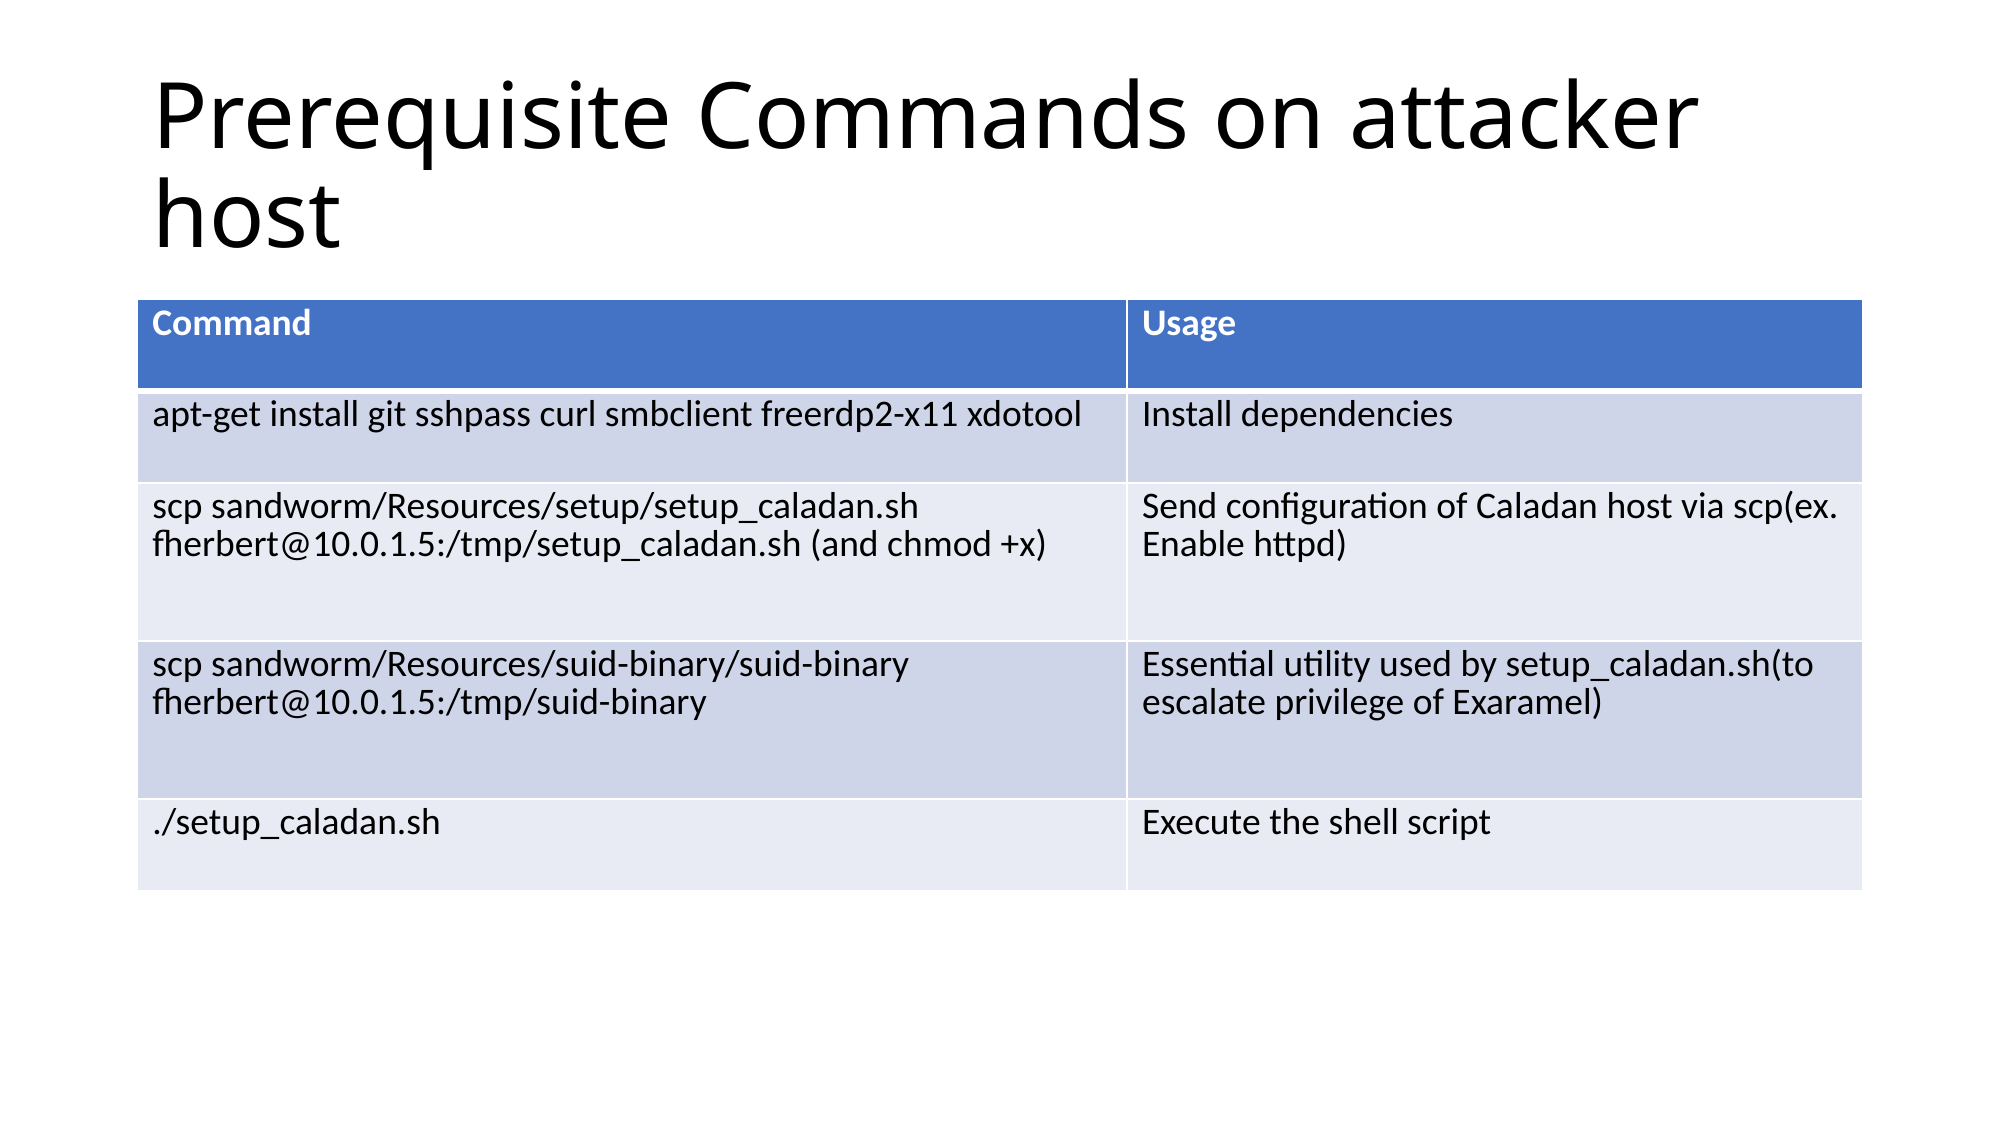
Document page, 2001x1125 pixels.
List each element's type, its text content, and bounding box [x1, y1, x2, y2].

table_header Usage [1128, 300, 1862, 388]
table_cell ./setup_caladan.sh [138, 800, 1126, 890]
table_cell apt-get install git sshpass curl smbclient freerdp2-x11 xdotool [138, 394, 1126, 482]
title Prerequisite Commands on attacker host [137, 59, 1863, 278]
table_header Command [138, 300, 1126, 388]
table_cell Send configuration of Caladan host via scp(ex. Enable httpd) [1128, 484, 1862, 640]
table_cell scp sandworm/Resources/suid-binary/suid-binary fherbert@10.0.1.5:/tmp/suid-binary [138, 642, 1126, 798]
table_cell Essential utility used by setup_caladan.sh(to escalate privilege of Exaramel) [1128, 642, 1862, 798]
table_cell scp sandworm/Resources/setup/setup_caladan.sh fherbert@10.0.1.5:/tmp/setup_caladan.sh (and chmod +x) [138, 484, 1126, 640]
table_cell Execute the shell script [1128, 800, 1862, 890]
table_cell Install dependencies [1128, 394, 1862, 482]
